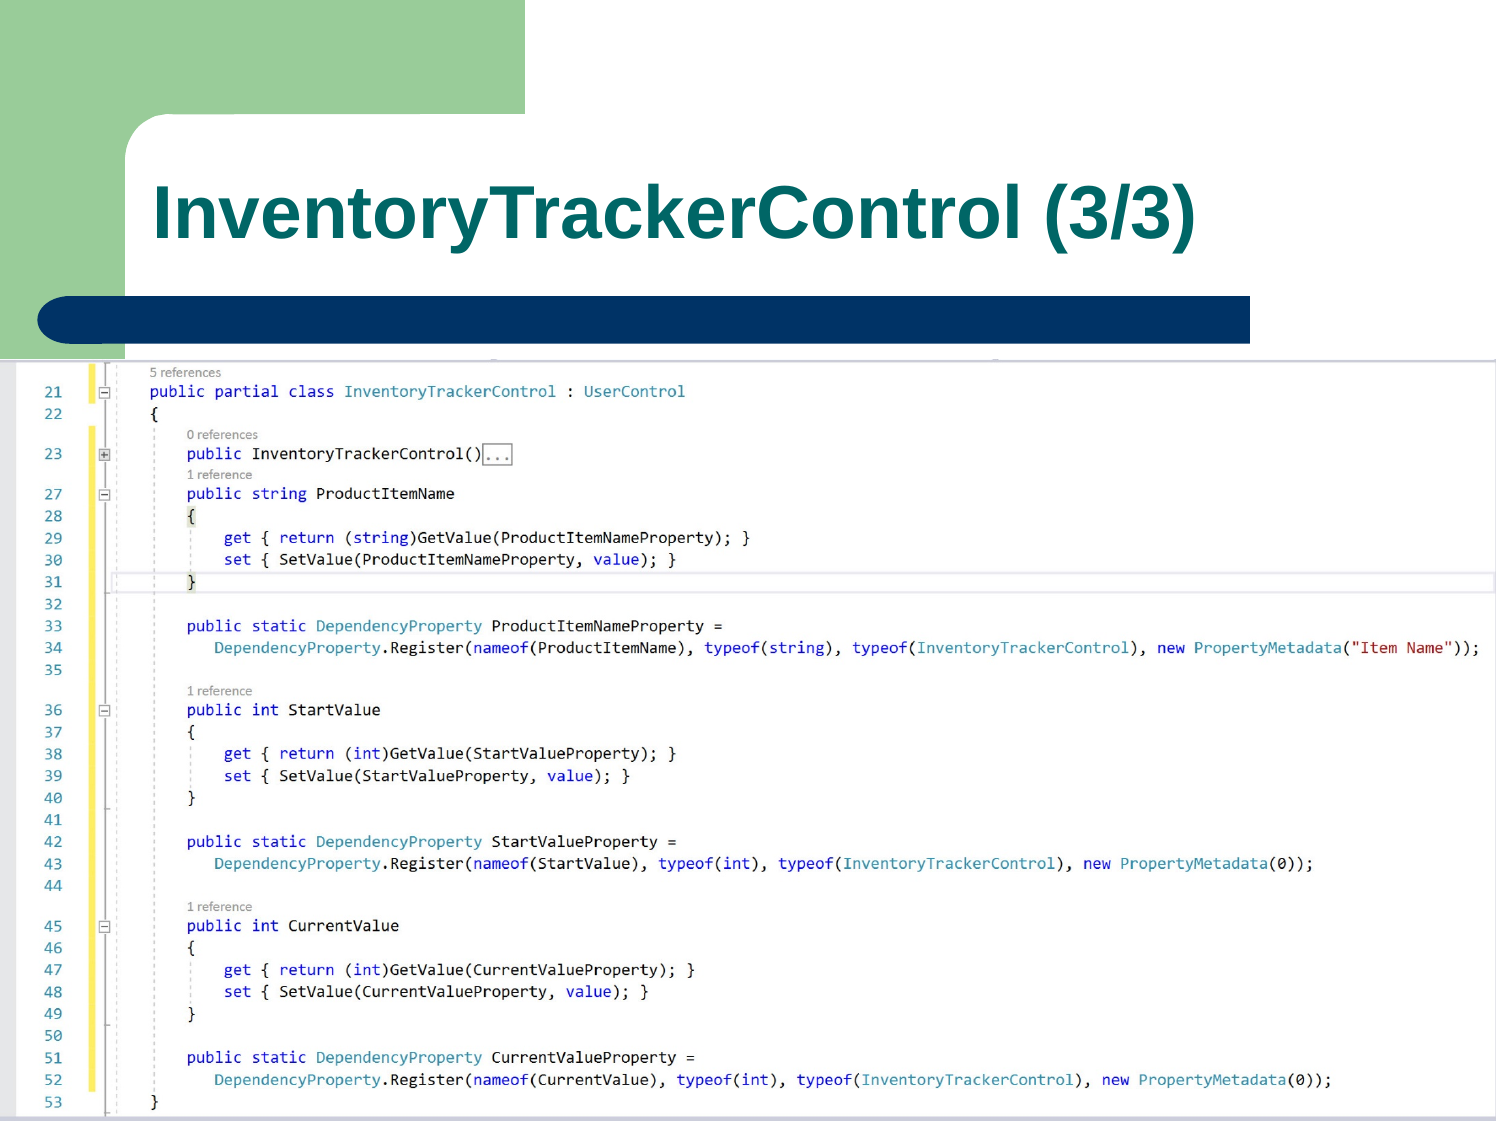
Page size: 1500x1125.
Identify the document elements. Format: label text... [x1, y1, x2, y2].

title InventoryTrackerControl (3/3) [137, 124, 1438, 263]
picture [0, 359, 1496, 1122]
